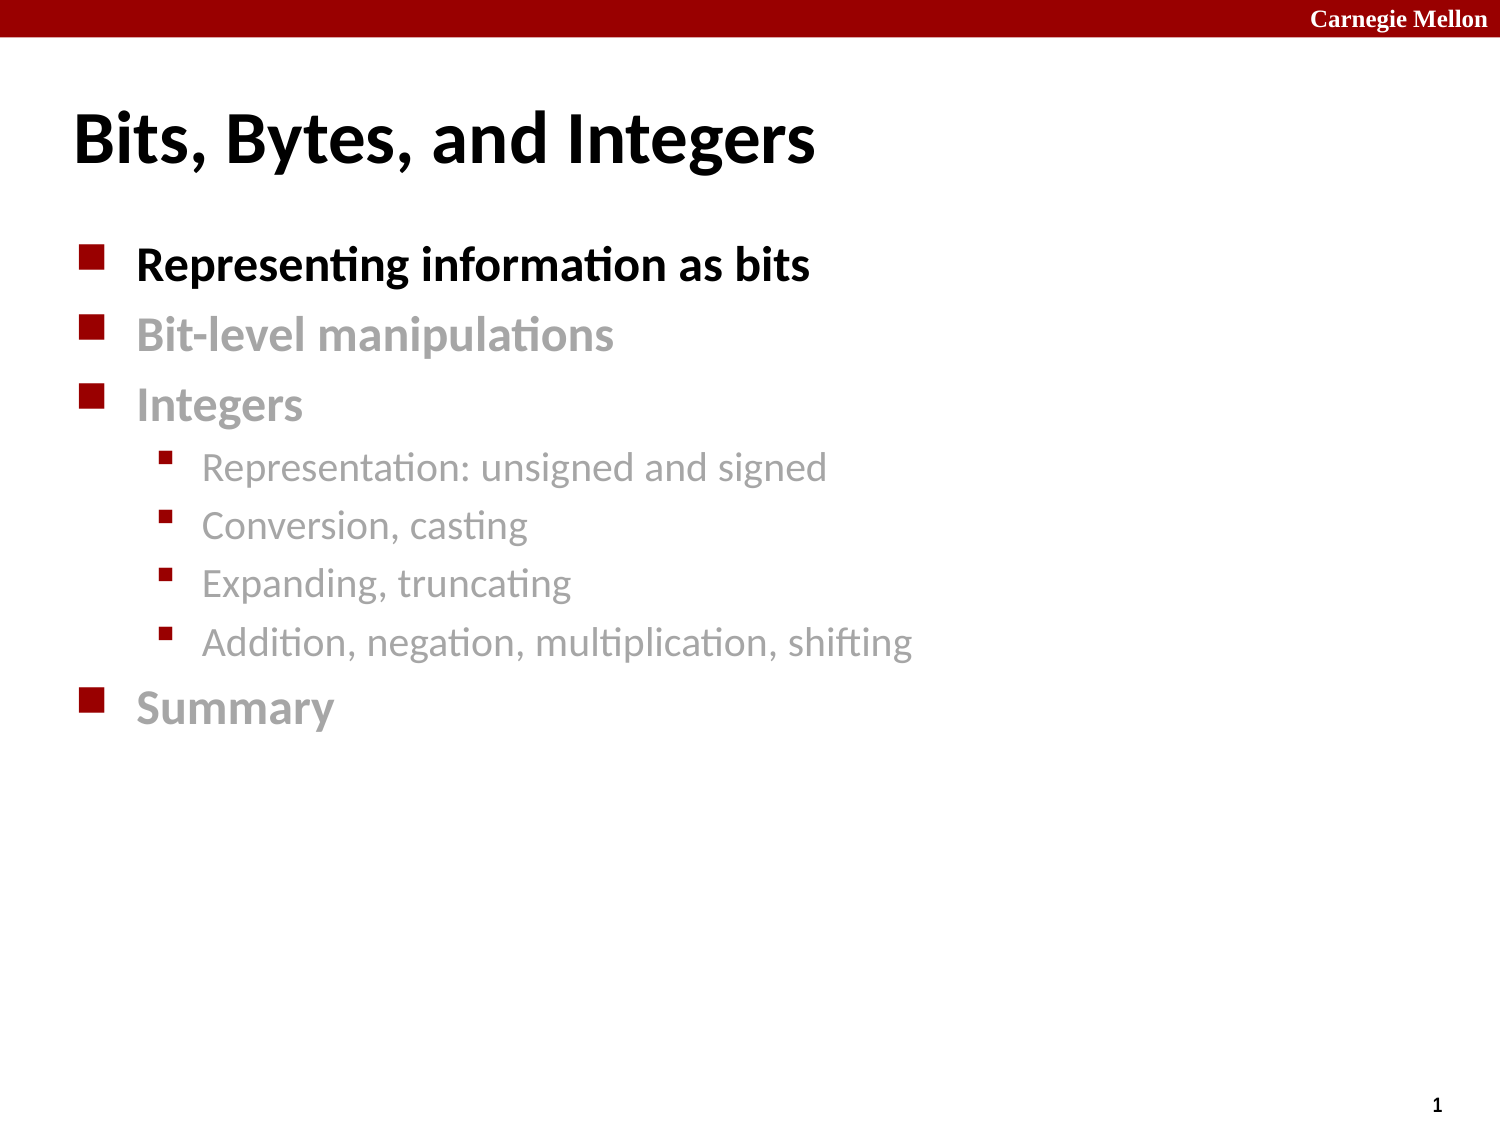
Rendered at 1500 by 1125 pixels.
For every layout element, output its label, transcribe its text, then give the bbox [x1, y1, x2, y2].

list Representing information as bits Bit-level manipulations Integers Representation: unsigned and signed Conversion, casting Expanding, truncating Addition, negation, multiplication, shifting Summary [64, 223, 1361, 1040]
title Bits, Bytes, and Integers [58, 71, 1305, 197]
